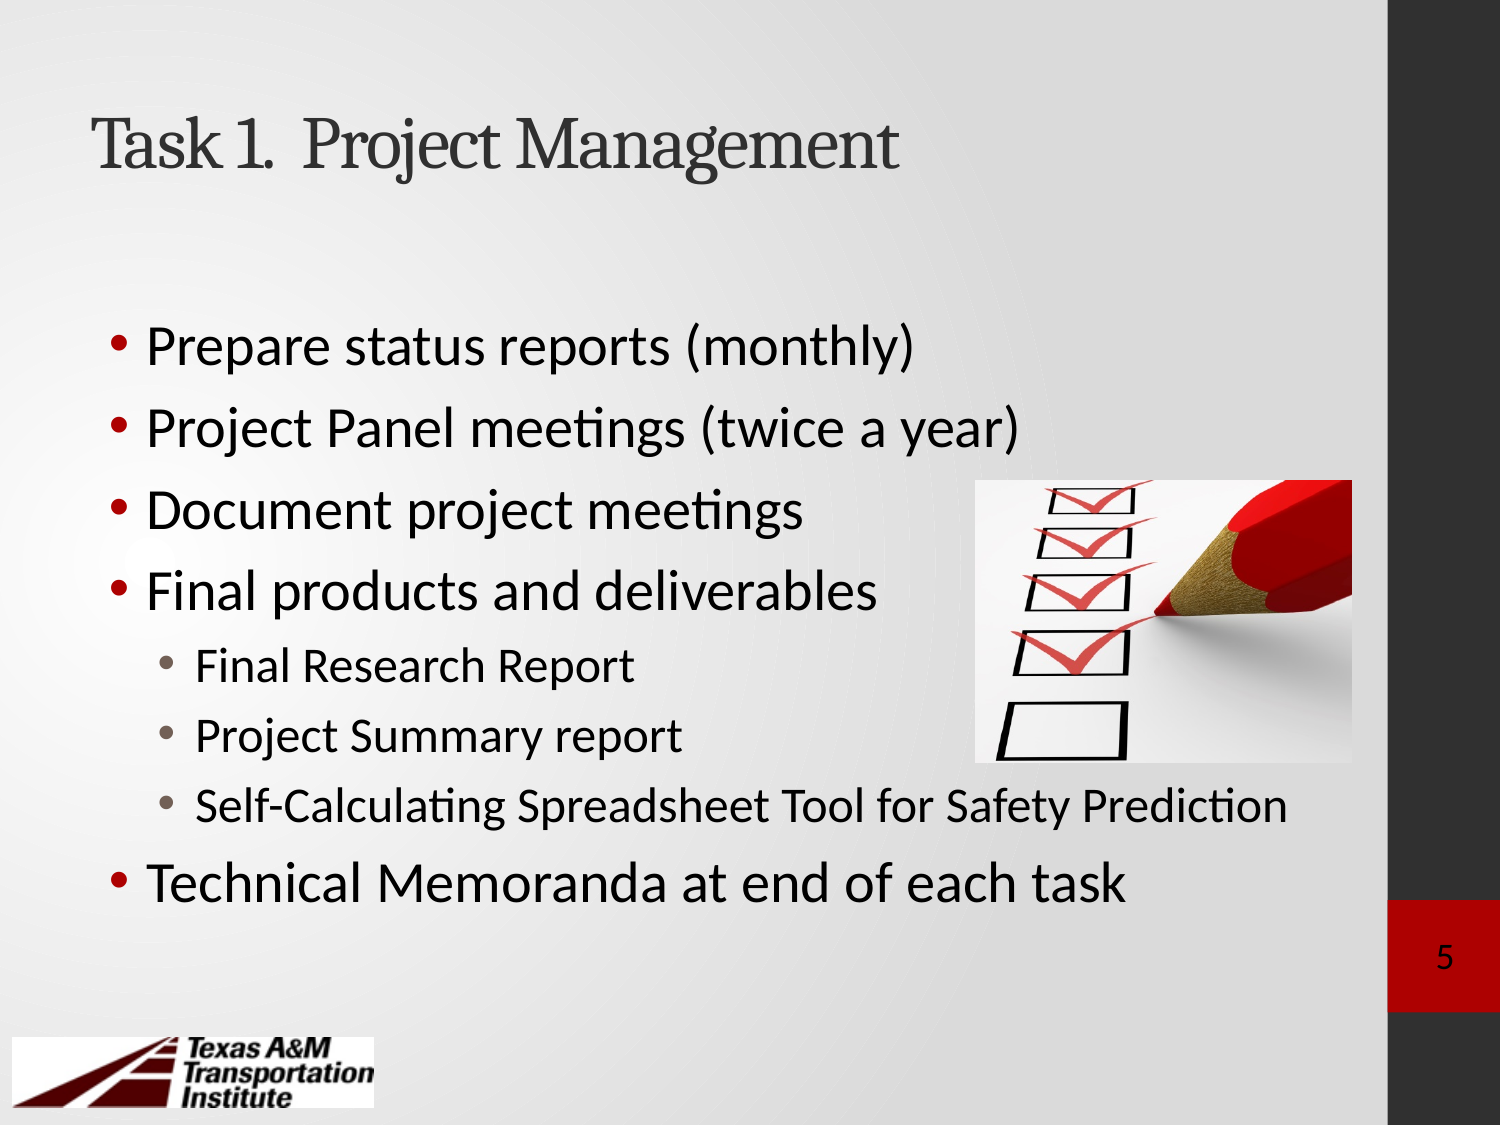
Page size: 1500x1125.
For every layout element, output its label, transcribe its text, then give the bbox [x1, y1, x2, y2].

text_box 5 [1412, 924, 1475, 985]
picture [11, 1036, 374, 1109]
list Prepare status reports (monthly) Project Panel meetings (twice a year) Document project meetings Final products and deliverables Final Research Report Project Summary report Self-Calculating Spreadsheet Tool for Safety Prediction Technical Memoranda at end of each task [75, 299, 1425, 1025]
picture [974, 479, 1352, 763]
title Task 1. Project Management [75, 45, 1325, 233]
